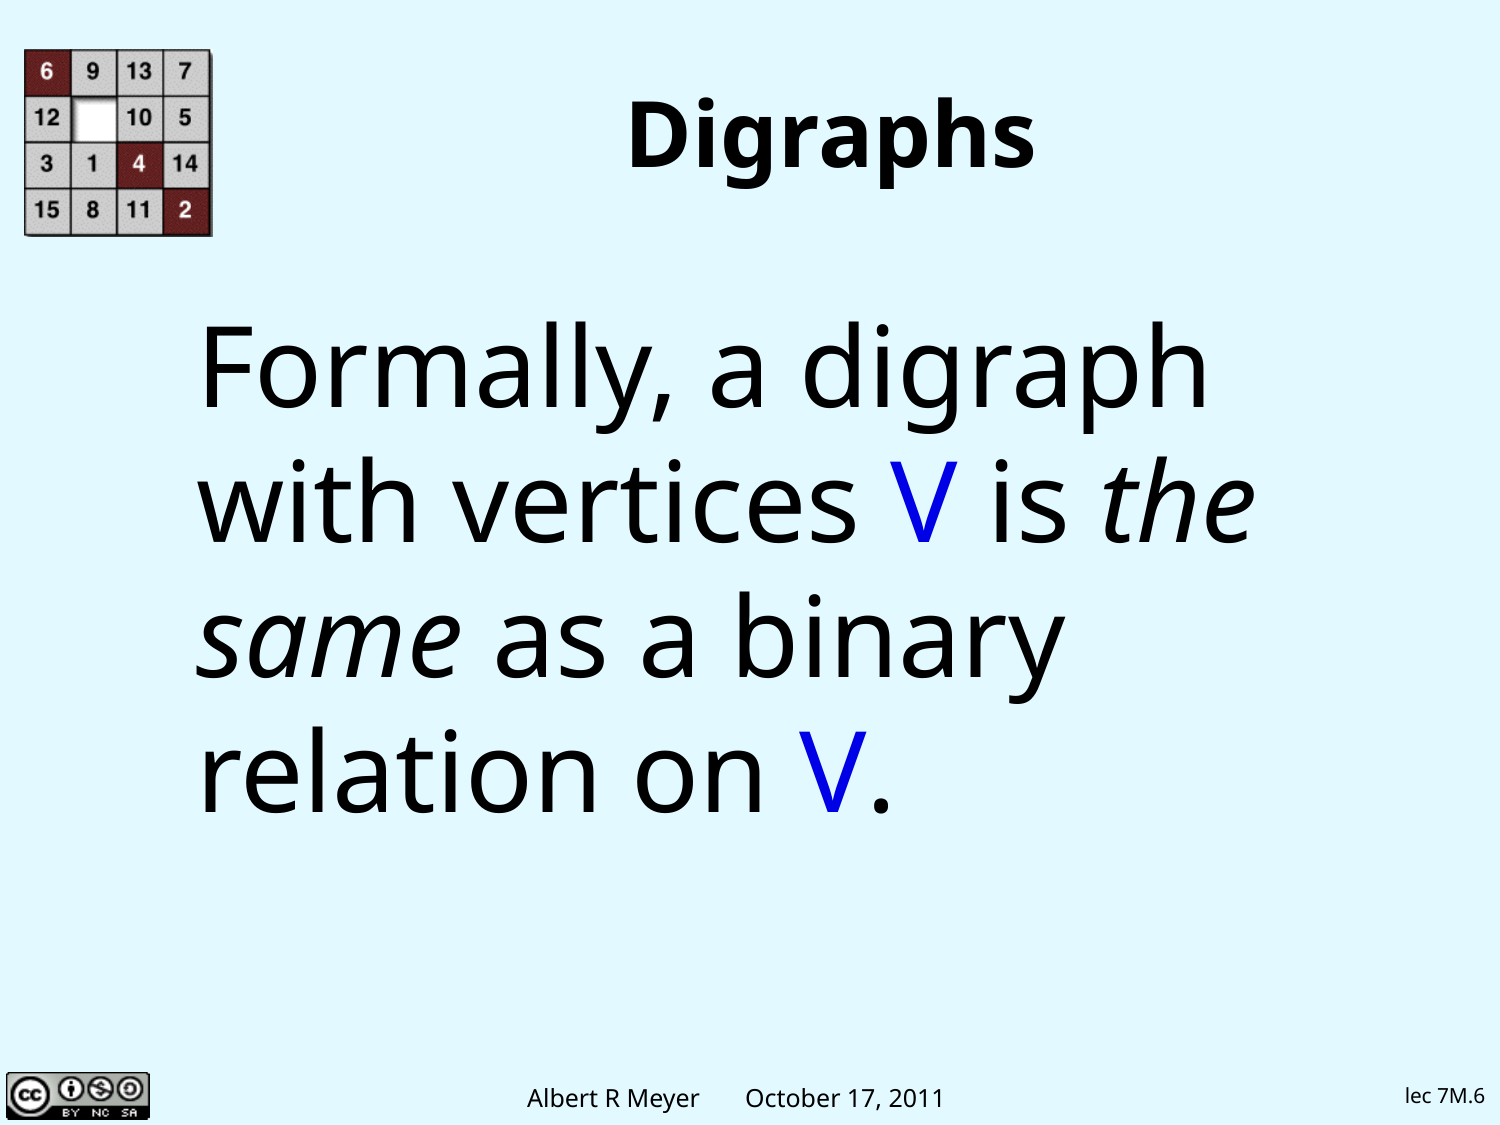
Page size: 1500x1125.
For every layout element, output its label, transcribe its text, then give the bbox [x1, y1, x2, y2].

list Formally, a digraph with vertices V is the same as a binary relation on V. [124, 287, 1326, 838]
title Digraphs [249, 49, 1413, 213]
slide_number lec 7M.6 [1382, 1074, 1500, 1116]
picture [6, 1072, 150, 1120]
picture [24, 49, 213, 237]
